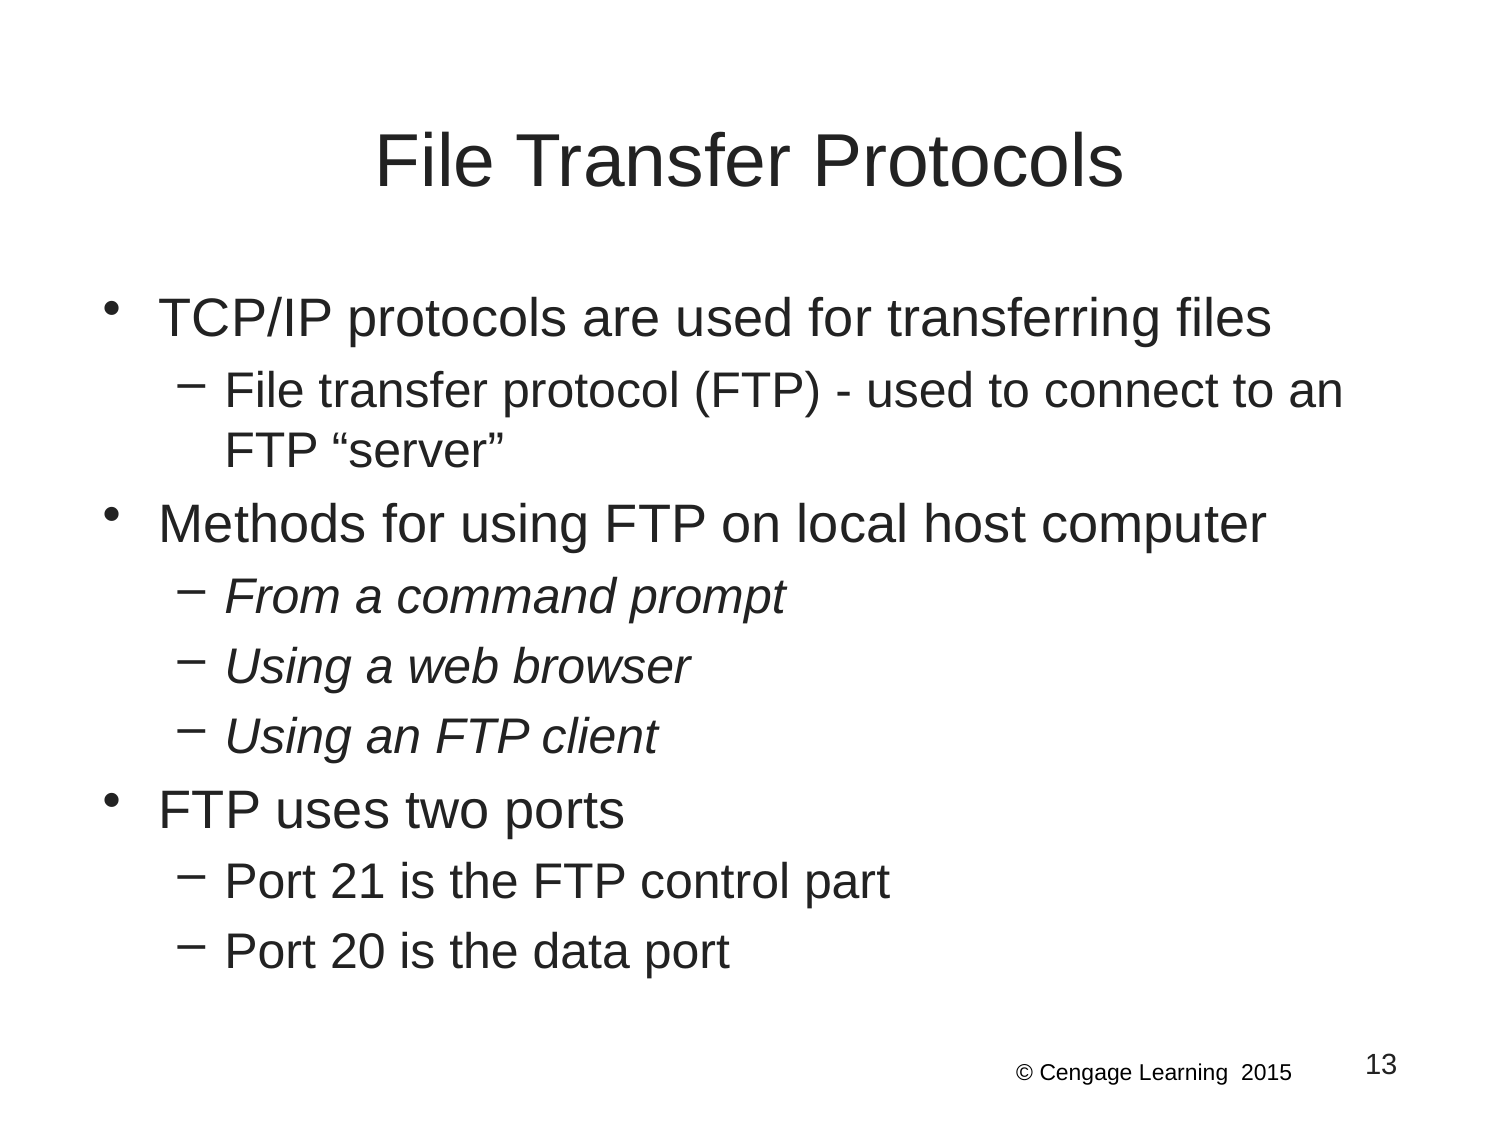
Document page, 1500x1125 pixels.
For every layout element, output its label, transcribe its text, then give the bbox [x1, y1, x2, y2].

title File Transfer Protocols [87, 62, 1413, 250]
slide_number 13 [1324, 1037, 1413, 1101]
list TCP/IP protocols are used for transferring files File transfer protocol (FTP) - used to connect to an FTP “server” Methods for using FTP on local host computer From a command prompt Using a web browser Using an FTP client FTP uses two ports Port 21 is the FTP control part Port 20 is the data port [87, 275, 1413, 1025]
